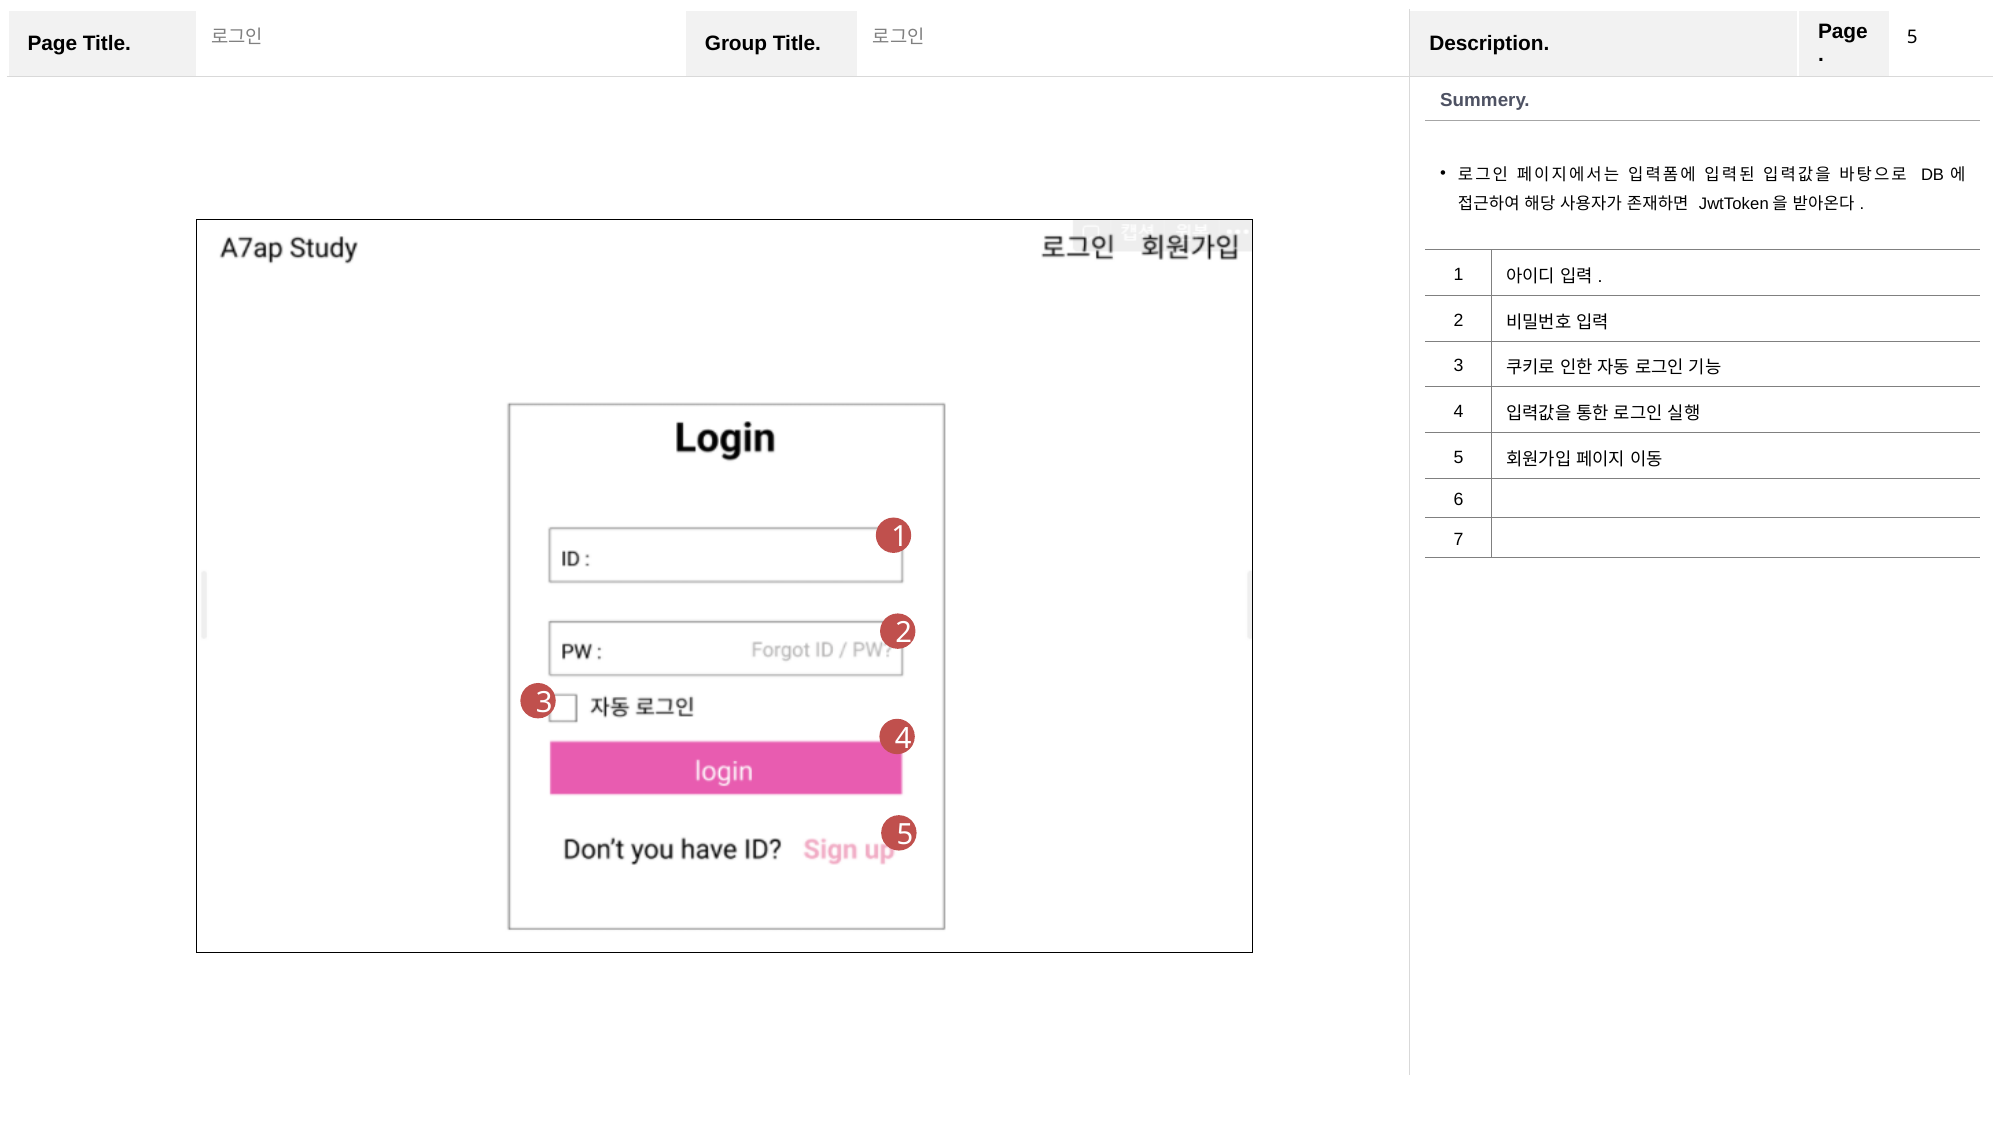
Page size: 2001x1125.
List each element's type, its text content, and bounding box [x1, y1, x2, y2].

list 로그인 [858, 18, 1405, 55]
table_cell 5 [1425, 433, 1491, 478]
table_cell [1492, 479, 1980, 517]
table_cell 3 [1425, 342, 1491, 386]
table_cell 쿠키로 인한 자동 로그인 기능 [1492, 342, 1980, 386]
table_cell 비밀번호 입력 [1492, 296, 1980, 341]
picture [196, 219, 1254, 953]
text_box 5 [1892, 17, 2000, 58]
table_cell 로그인 페이지에서는 입력폼에 입력된 입력값을 바탕으로 DB에 접근하여 해당 사용자가 존재하면 JwtToken을 받아온다. [1425, 121, 1980, 249]
table_cell 1 [1425, 250, 1491, 295]
table_header Summery. [1425, 78, 1980, 120]
table_cell 회원가입 페이지 이동 [1492, 433, 1980, 478]
table_cell 6 [1425, 479, 1491, 517]
table_cell [1492, 518, 1980, 557]
table_cell 입력값을 통한 로그인 실행 [1492, 387, 1980, 432]
table_cell 7 [1425, 518, 1491, 557]
table_cell 2 [1425, 296, 1491, 341]
table_cell 아이디 입력. [1492, 250, 1980, 295]
list 로그인 [196, 18, 684, 55]
table_cell 4 [1425, 387, 1491, 432]
